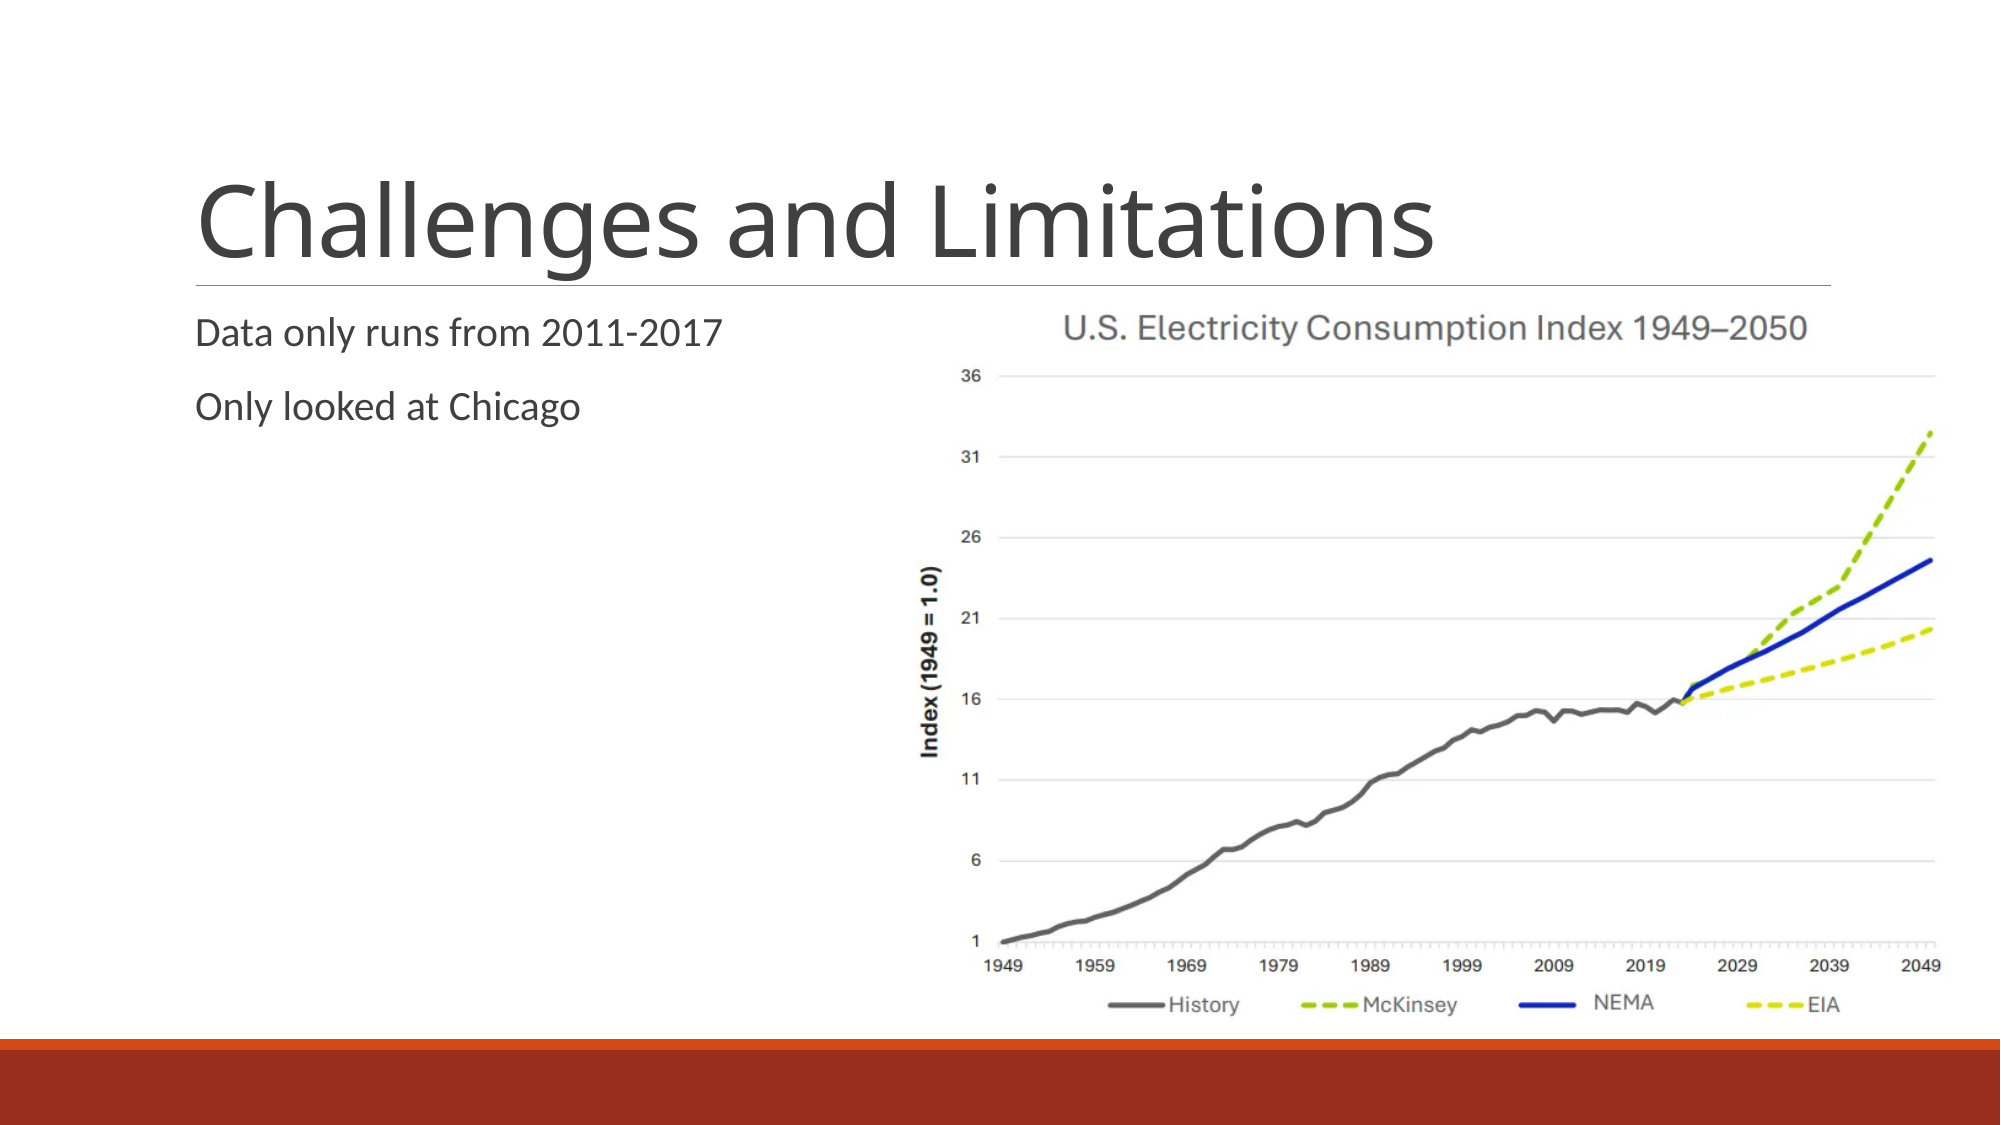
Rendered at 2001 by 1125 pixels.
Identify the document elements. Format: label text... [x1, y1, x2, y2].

list Data only runs from 2011-2017 Only looked at Chicago [180, 302, 864, 963]
picture [867, 287, 1988, 1034]
title Challenges and Limitations [180, 47, 1830, 285]
